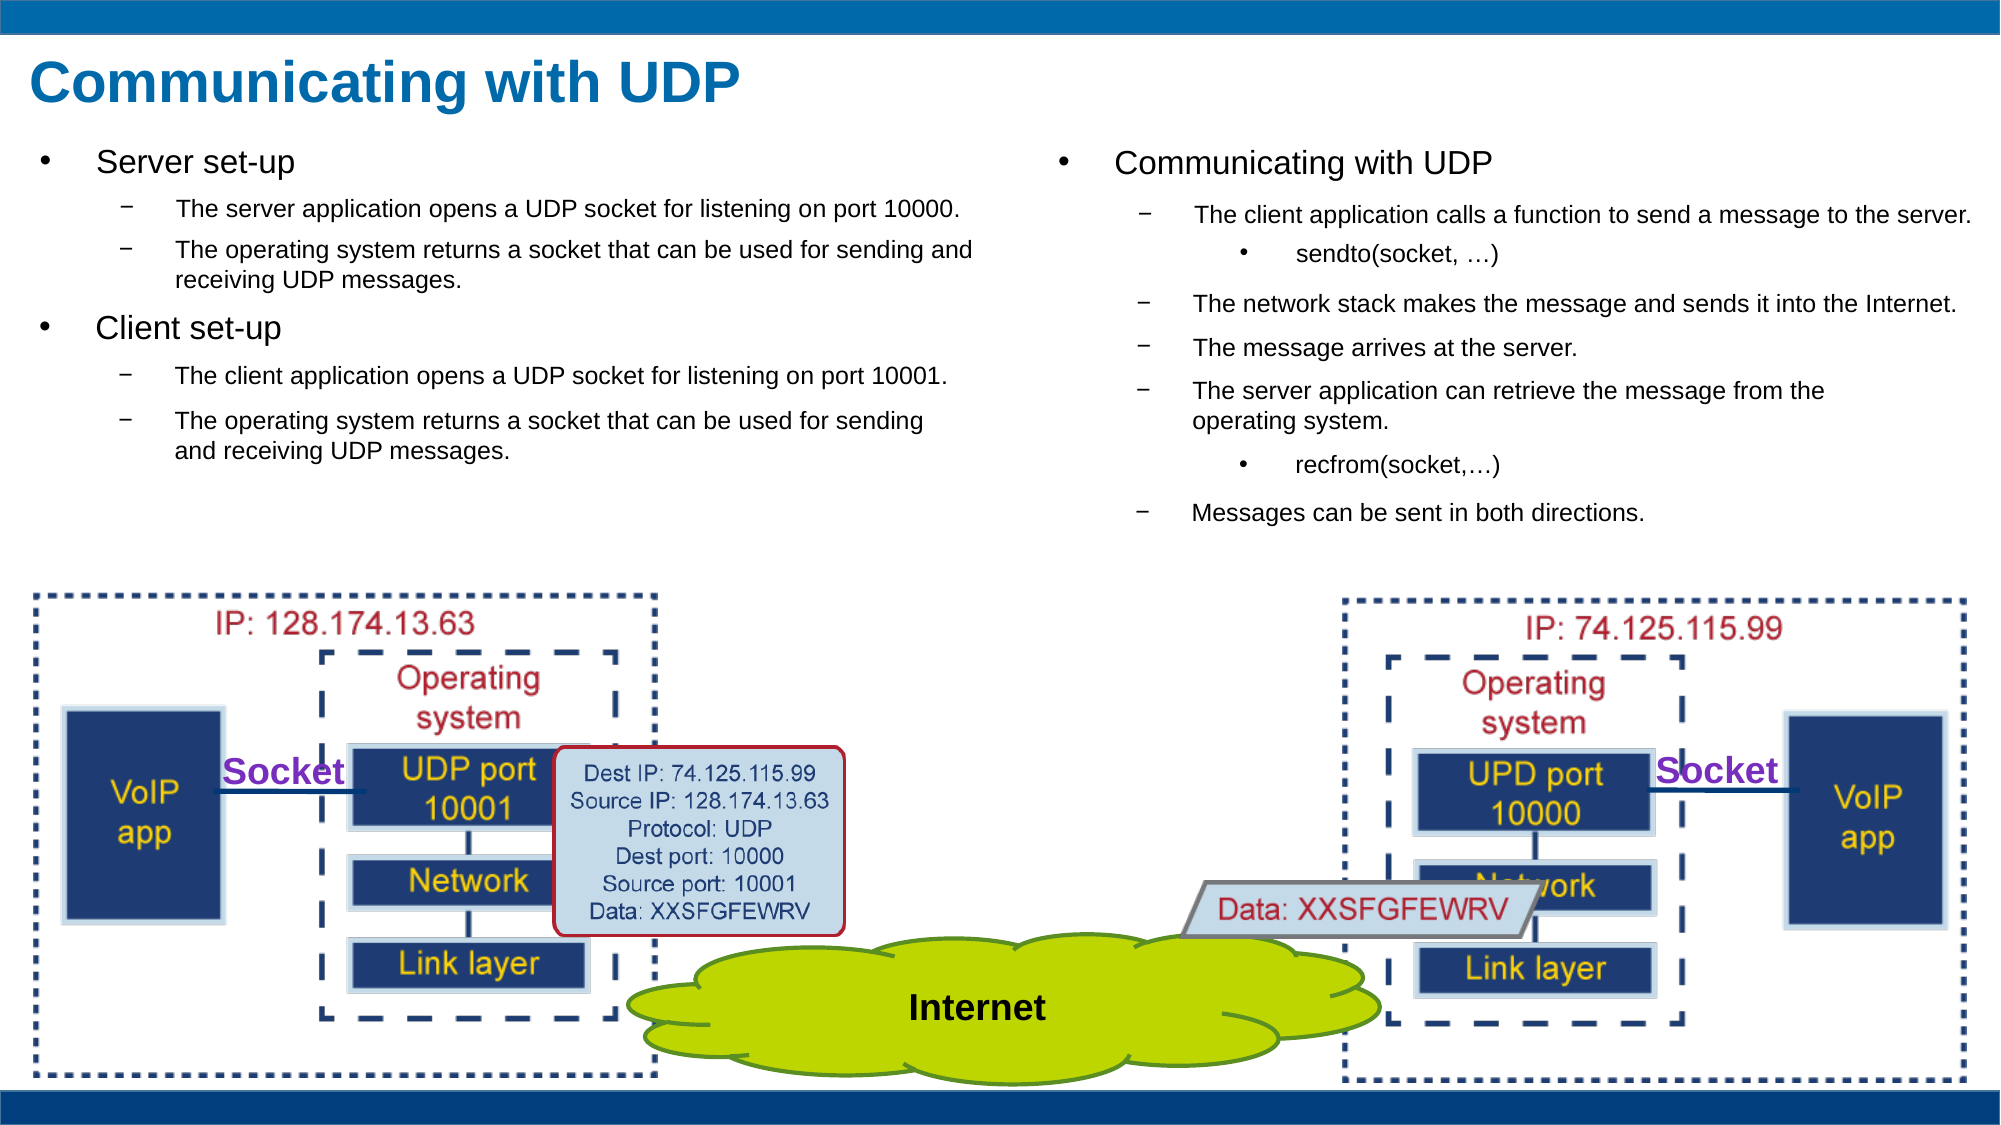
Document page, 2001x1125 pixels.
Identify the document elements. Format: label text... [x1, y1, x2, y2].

text_box [0, 0, 2000, 35]
text_box The message arrives at the server. [1121, 350, 1972, 370]
text_box Server set-up [24, 132, 335, 203]
title Communicating with UDP [14, 35, 1345, 134]
text_box The operating system returns a socket that can be used for sending and receiving UDP messages. [103, 226, 1023, 302]
text_box sendto(socket, …) [1224, 229, 1552, 277]
text_box Internet [658, 933, 1342, 1086]
text_box recfrom(socket,…) [1224, 440, 1551, 488]
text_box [206, 739, 367, 801]
text_box The operating system returns a socket that can be used for sending and receiving UDP messages. [103, 422, 953, 472]
text_box The client application opens a UDP socket for listening on port 10001. [103, 352, 1010, 422]
text_box Client set-up [24, 298, 797, 369]
text_box The network stack makes the message and sends it into the Internet. [1121, 280, 2000, 350]
picture [33, 592, 846, 1079]
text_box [1639, 738, 1800, 800]
text_box Communicating with UDP [1043, 133, 1603, 205]
text_box The server application can retrieve the message from the operating system. [1120, 367, 1848, 437]
text_box The client application calls a function to send a message to the server. [1122, 191, 2000, 249]
text_box The server application opens a UDP socket for listening on port 10000. [104, 184, 1024, 242]
picture [1178, 597, 1967, 1083]
text_box Messages can be sent in both directions. [1120, 489, 1847, 559]
text_box [0, 1090, 2000, 1125]
